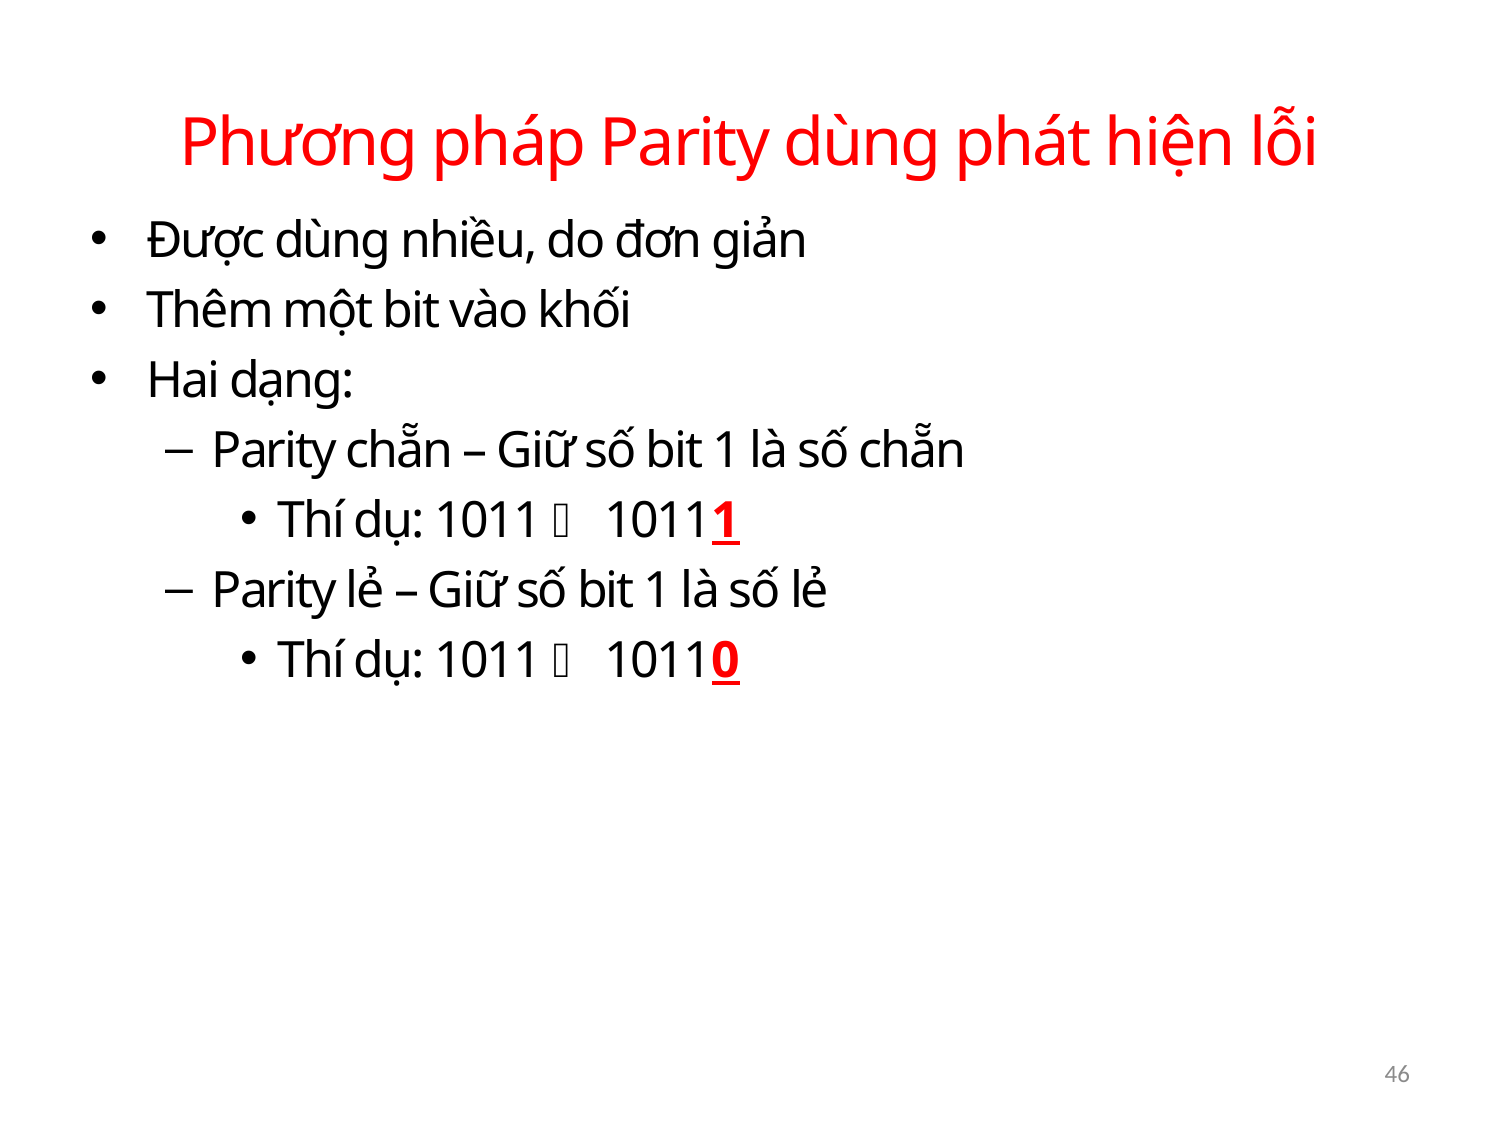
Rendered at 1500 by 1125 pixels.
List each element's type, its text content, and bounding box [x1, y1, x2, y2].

list Được dùng nhiều, do đơn giản Thêm một bit vào khối Hai dạng: Parity chẵn – Giữ số bit 1 là số chẵn Thí dụ: 1011  10111 Parity lẻ – Giữ số bit 1 là số lẻ Thí dụ: 1011  10110 [75, 200, 1463, 1013]
slide_number 46 [1074, 1042, 1425, 1103]
title Phương pháp Parity dùng phát hiện lỗi [75, 37, 1425, 241]
